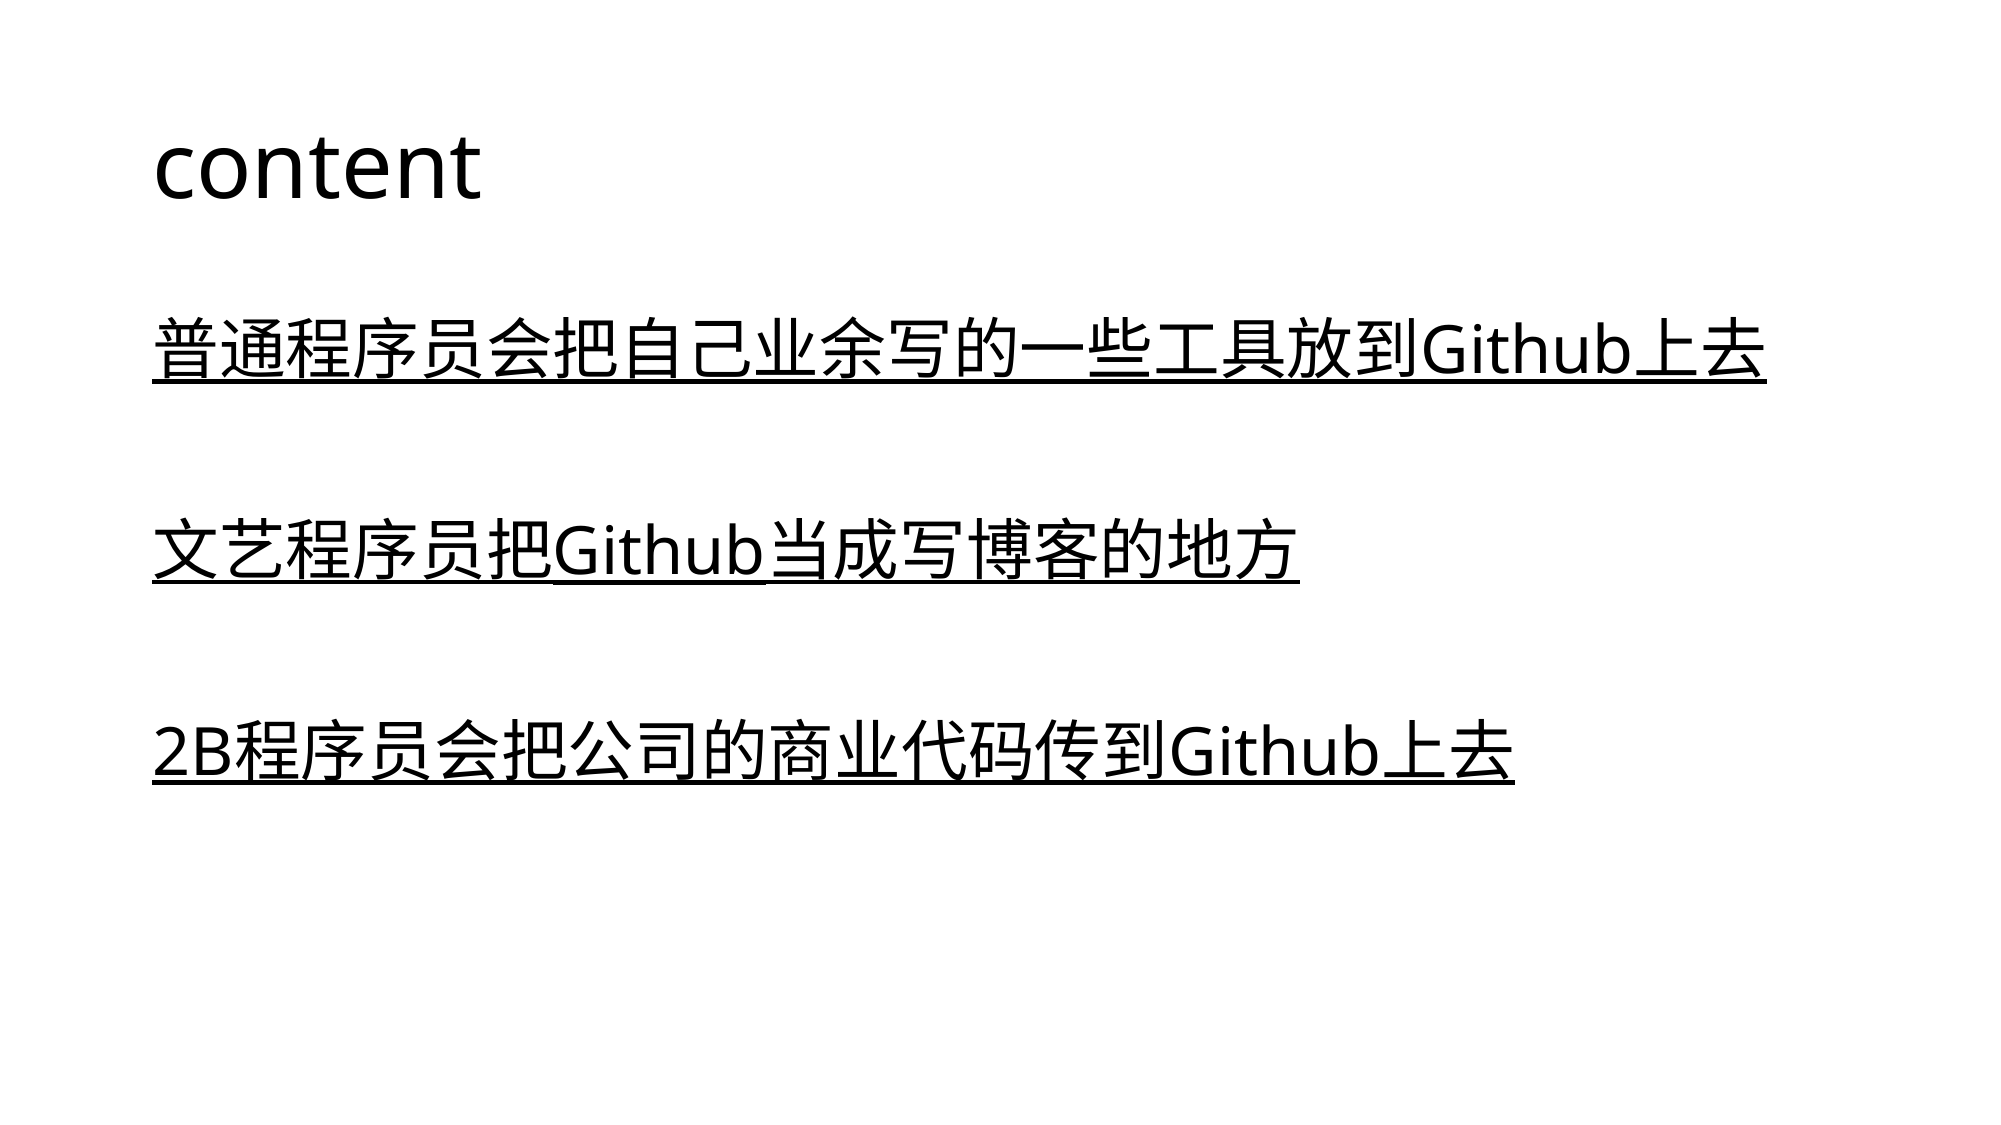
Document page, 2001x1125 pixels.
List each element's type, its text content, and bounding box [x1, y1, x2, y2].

title content [137, 59, 1863, 278]
list 普通程序员会把自己业余写的一些工具放到Github上去 文艺程序员把Github当成写博客的地方 2B程序员会把公司的商业代码传到Github上去 [137, 299, 1863, 1014]
